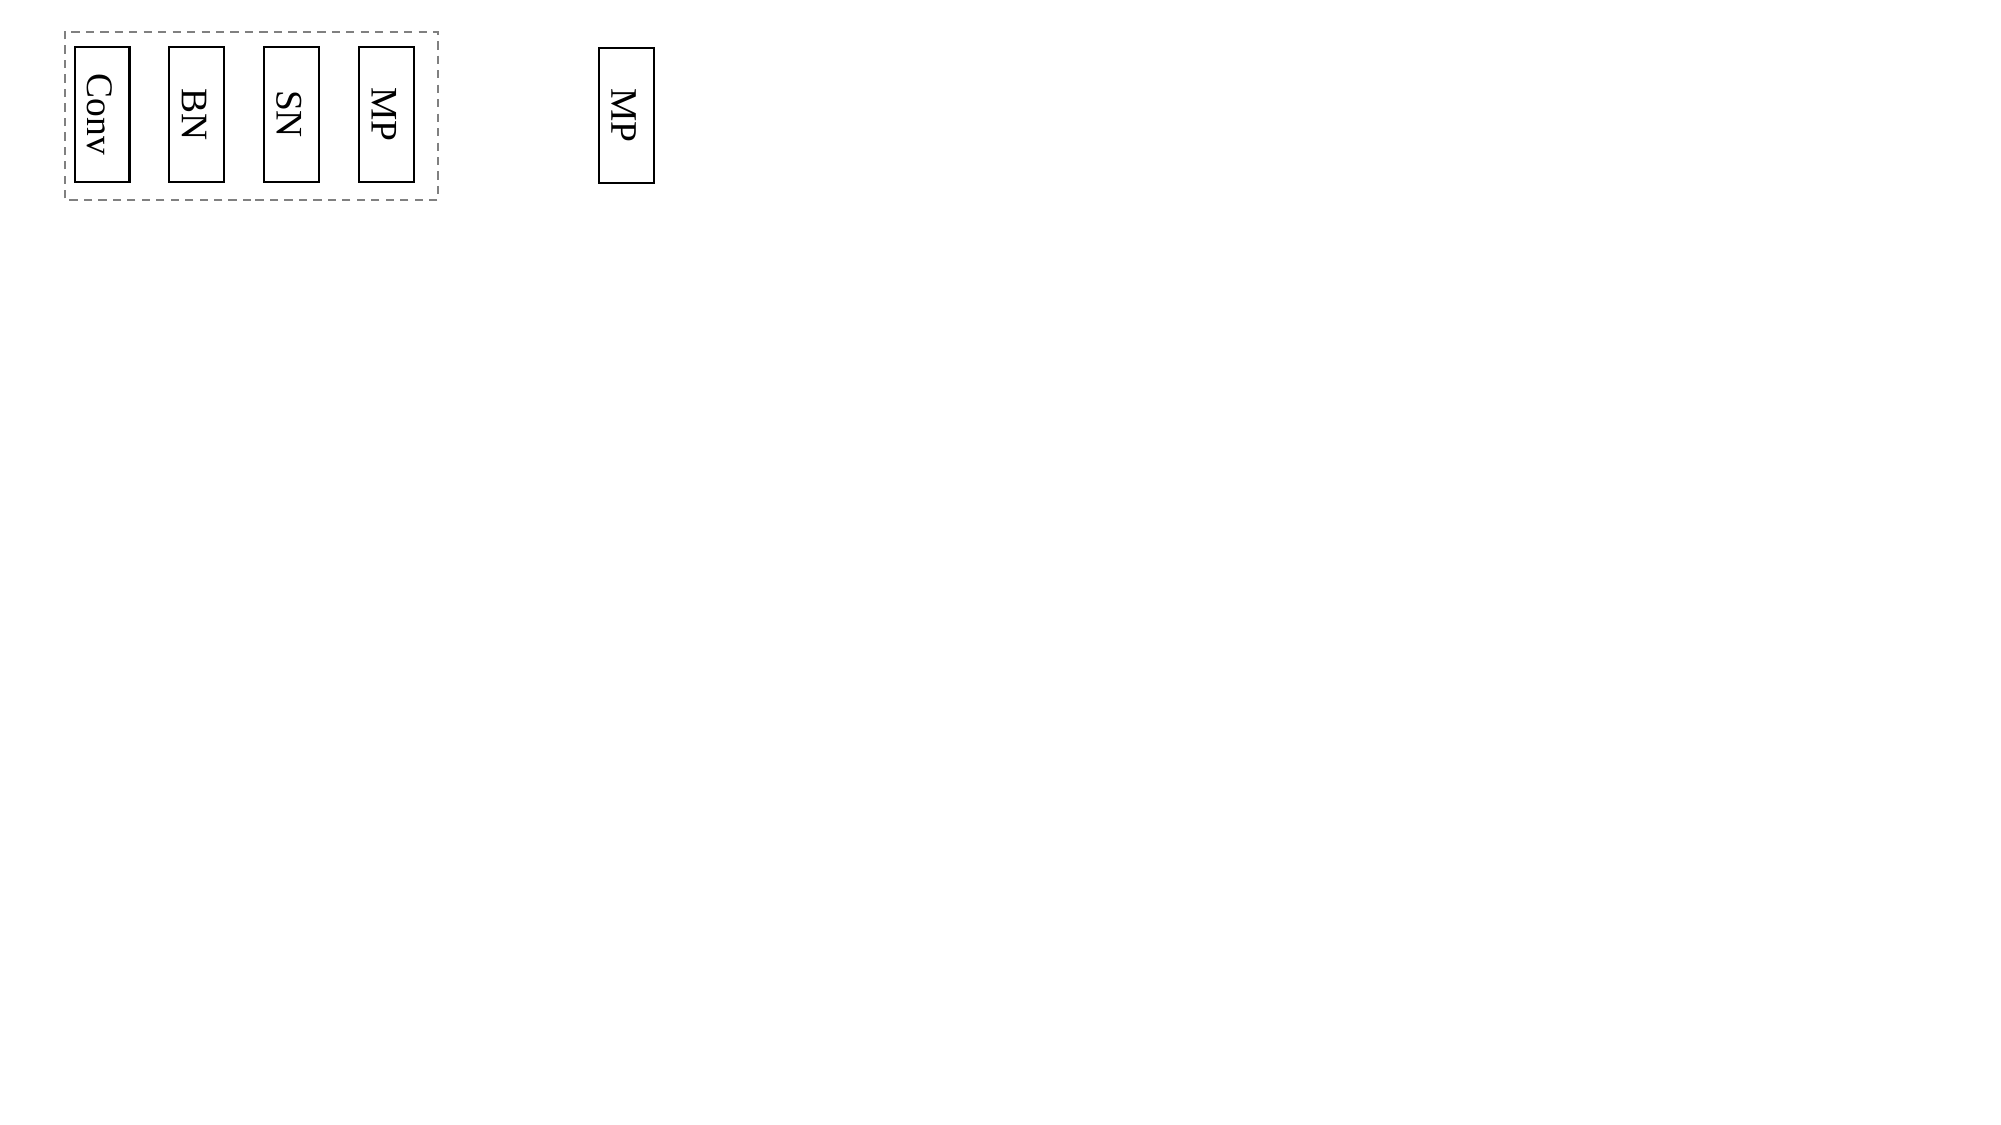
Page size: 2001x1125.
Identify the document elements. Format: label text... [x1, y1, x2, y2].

text_box [64, 31, 439, 201]
text_box MP [598, 47, 655, 184]
